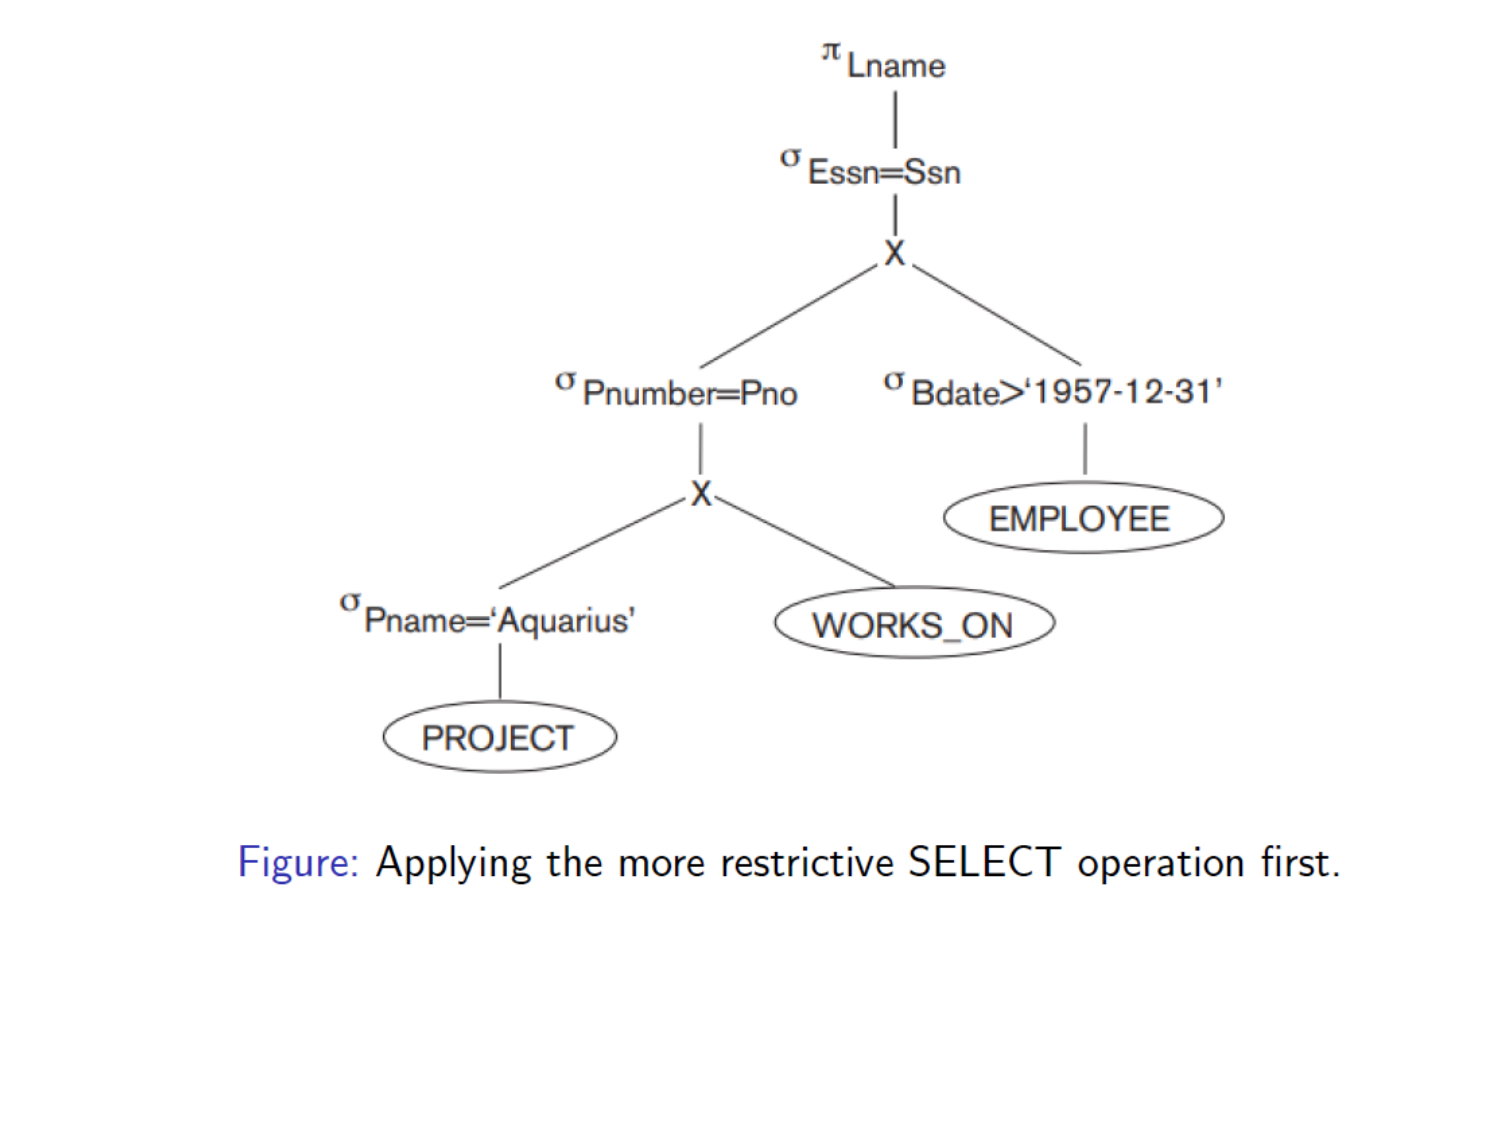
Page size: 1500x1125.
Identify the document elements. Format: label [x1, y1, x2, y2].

picture [142, 14, 1404, 937]
